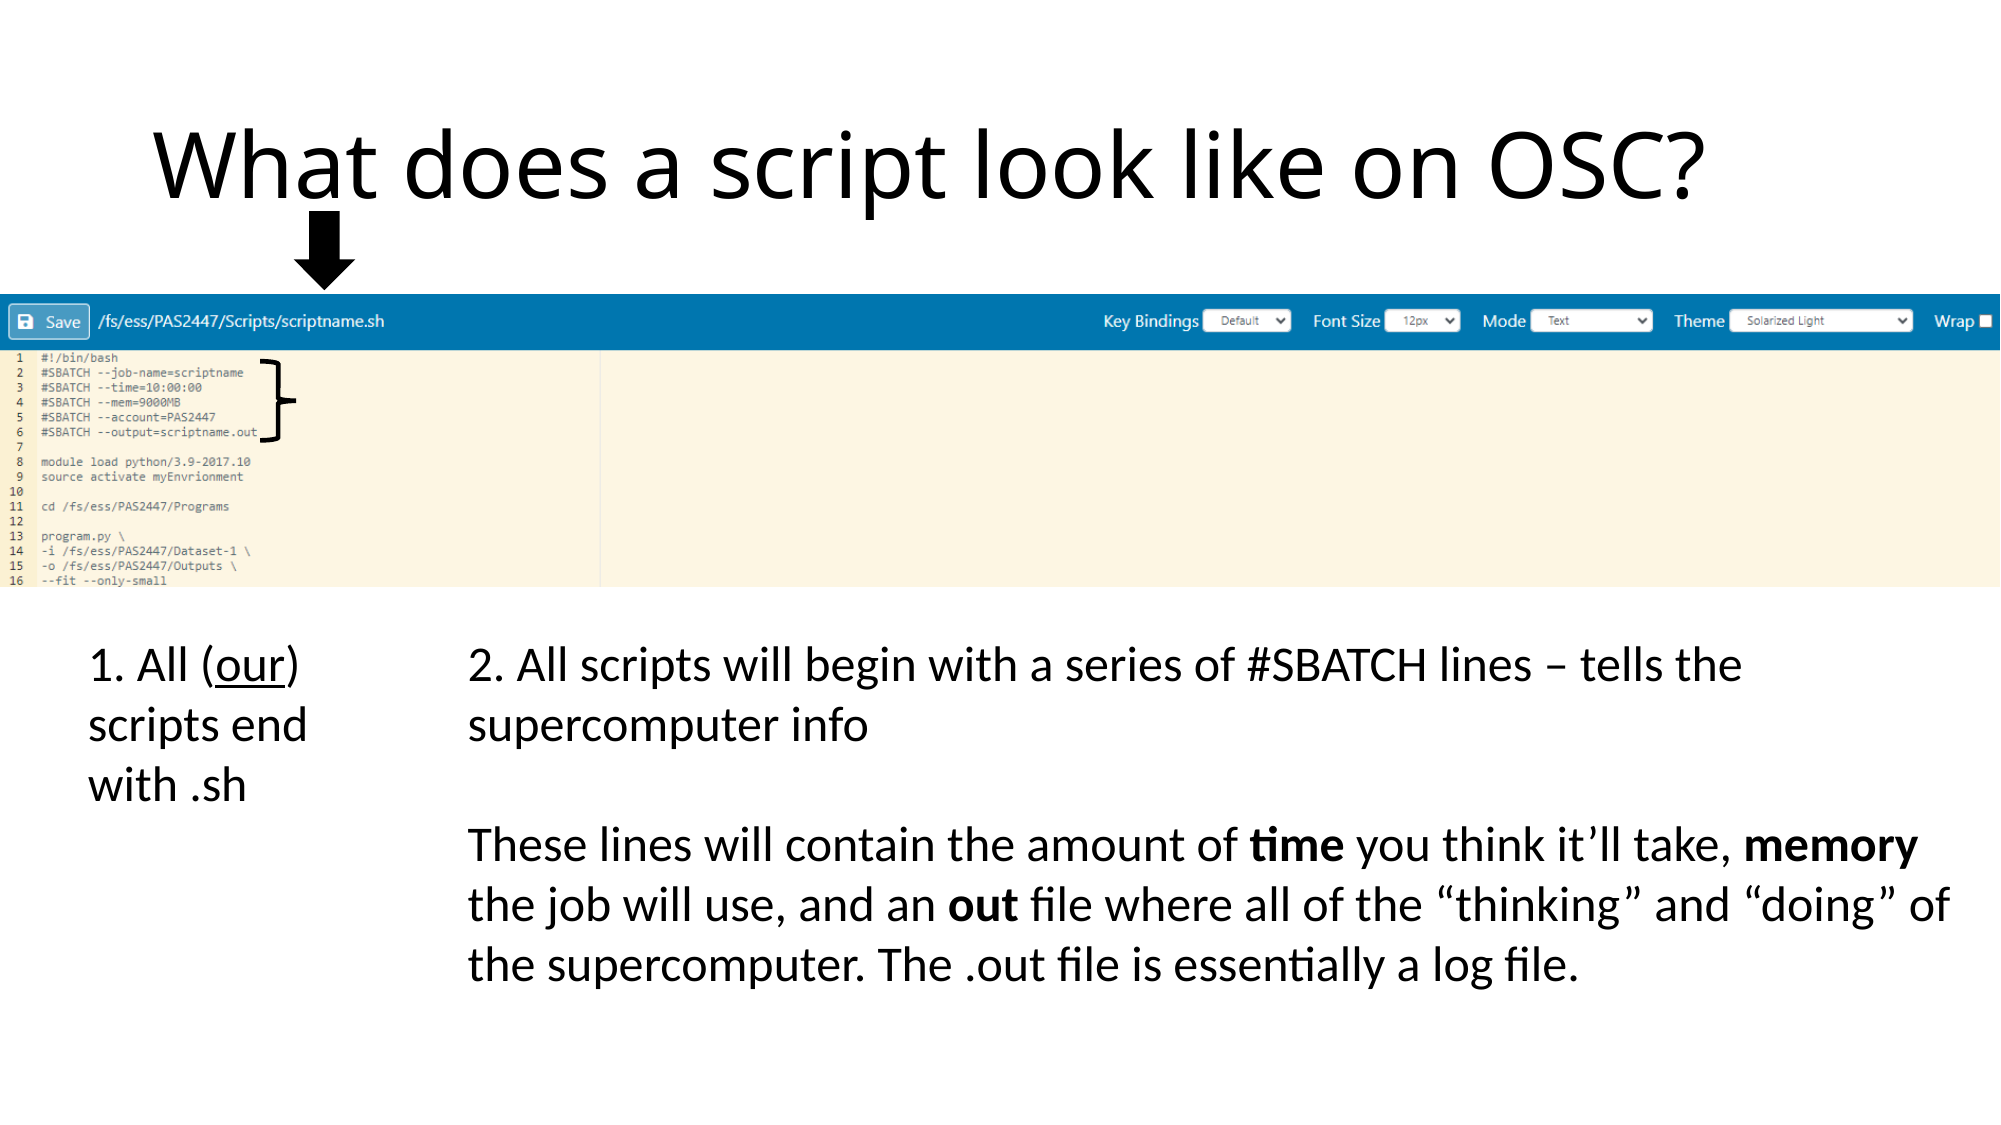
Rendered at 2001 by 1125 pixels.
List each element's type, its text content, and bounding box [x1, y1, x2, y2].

picture [303, 319, 310, 330]
picture [1708, 319, 1719, 326]
picture [1119, 319, 1129, 328]
picture [1106, 316, 1112, 326]
title What does a script look like on OSC? [137, 59, 1863, 278]
picture [152, 316, 157, 326]
picture [191, 316, 198, 326]
picture [1935, 316, 1941, 326]
picture [1143, 319, 1152, 326]
picture [0, 351, 2000, 587]
picture [9, 304, 89, 339]
picture [352, 319, 358, 326]
picture [1690, 319, 1696, 326]
picture [313, 317, 320, 326]
picture [1489, 316, 1496, 326]
text_box 1. All (our) scripts end with .sh [73, 623, 419, 864]
picture [1483, 316, 1488, 326]
picture [103, 316, 108, 326]
picture [1967, 319, 1972, 330]
picture [1385, 309, 1460, 332]
picture [1514, 315, 1520, 326]
text_box [293, 211, 356, 291]
picture [1730, 309, 1913, 332]
picture [1699, 319, 1705, 326]
picture [377, 315, 383, 326]
text_box 2. All scripts will begin with a series of #SBATCH lines – tells the supercomputer info These lines will contain the amount of time you think it’ll take, memory the job will use, and an out file where all of the “thinking” and “doing” of the supercomputer. The .out file is essentially a log file. [452, 623, 1976, 1044]
picture [260, 317, 266, 326]
picture [1531, 309, 1653, 332]
picture [1979, 315, 1992, 327]
picture [333, 319, 344, 326]
picture [1203, 309, 1291, 332]
